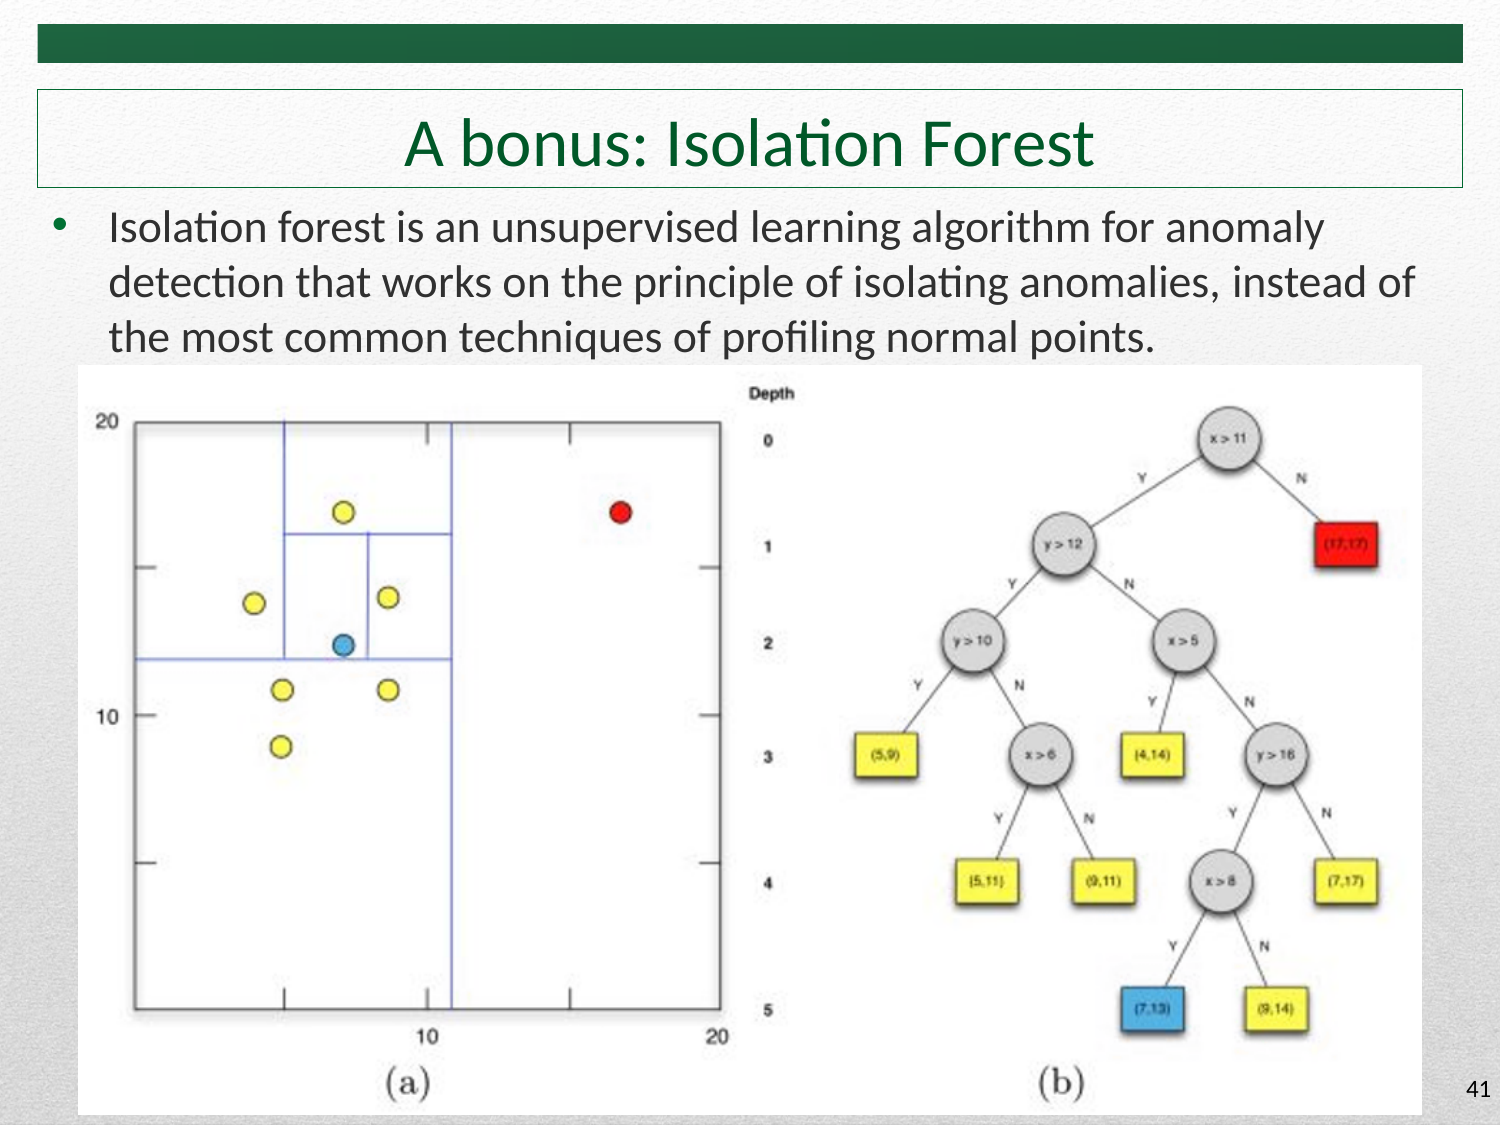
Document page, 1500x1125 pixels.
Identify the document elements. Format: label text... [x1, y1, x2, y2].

text_box A bonus: Isolation Forest [37, 89, 1463, 188]
picture [37, 24, 1463, 63]
list Isolation forest is an unsupervised learning algorithm for anomaly detection that works on the principle of isolating anomalies, instead of the most common techniques of profiling normal points. [37, 189, 1463, 364]
picture [77, 364, 1423, 1115]
slide_number 41 [1420, 1065, 1500, 1125]
